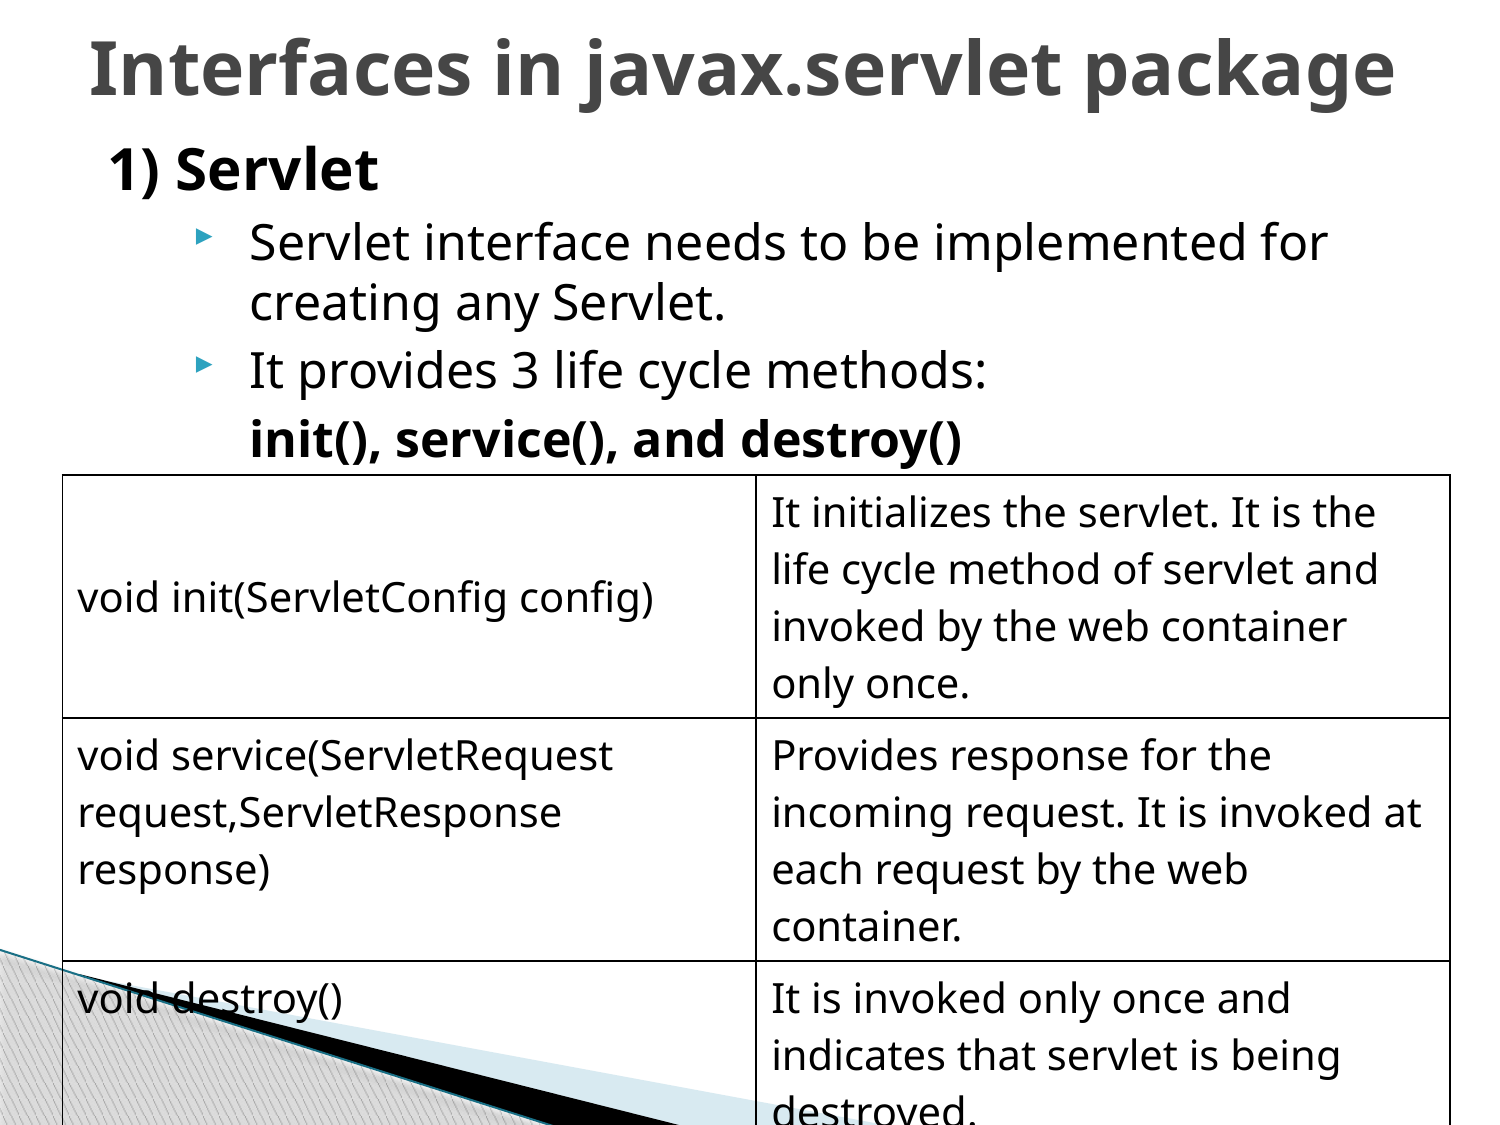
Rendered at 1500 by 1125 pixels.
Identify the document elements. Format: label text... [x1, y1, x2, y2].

table_header void init(ServletConfig config) [63, 476, 755, 717]
table_cell void destroy() [63, 962, 755, 1125]
table_header It initializes the servlet. It is the life cycle method of servlet and invoked by the web container only once. [757, 476, 1449, 717]
list 1) Servlet Servlet interface needs to be implemented for creating any Servlet. It provides 3 life cycle methods: init(), service(), and destroy() [75, 125, 1425, 474]
table_cell Provides response for the incoming request. It is invoked at each request by the web container. [757, 719, 1449, 960]
table_cell void service(ServletRequest request,ServletResponse response) [63, 719, 755, 960]
title Interfaces in javax.servlet package [75, 0, 1425, 125]
table_cell It is invoked only once and indicates that servlet is being destroyed. [757, 962, 1449, 1125]
